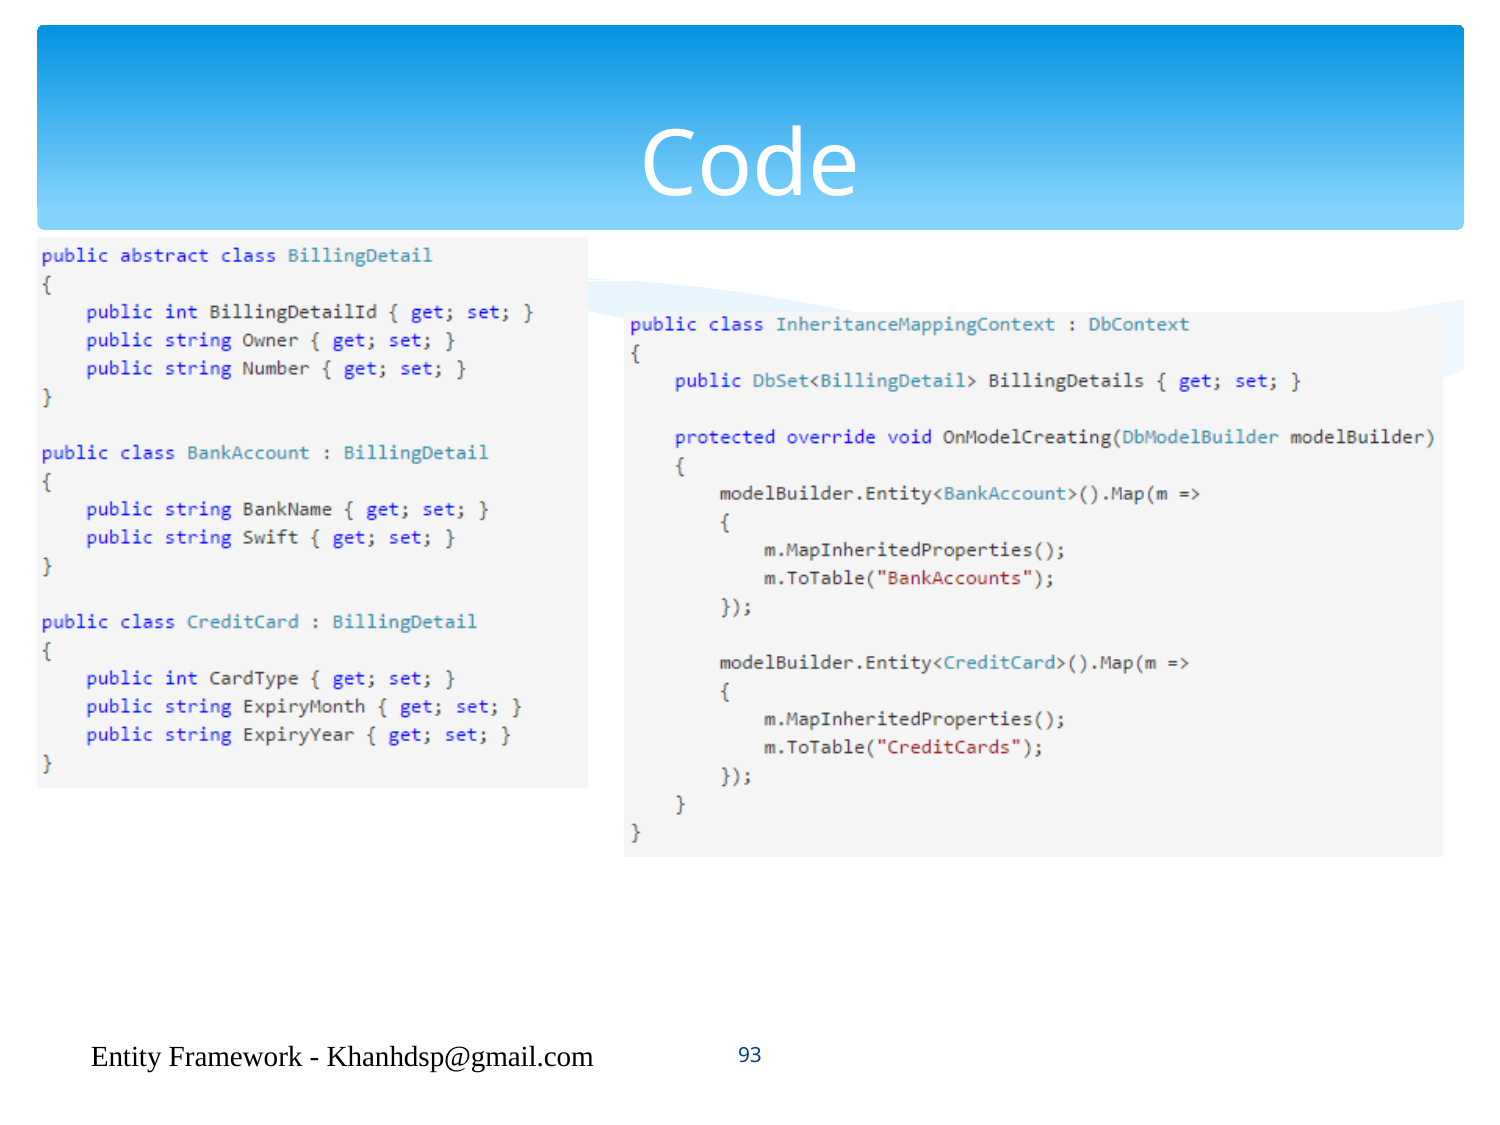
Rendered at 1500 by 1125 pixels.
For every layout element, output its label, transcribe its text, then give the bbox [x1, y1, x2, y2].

footer Entity Framework - Khanhdsp@gmail.com [31, 1025, 653, 1086]
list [624, 312, 1443, 857]
picture [37, 237, 588, 788]
title Code [75, 55, 1425, 261]
slide_number 93 [654, 1025, 846, 1086]
